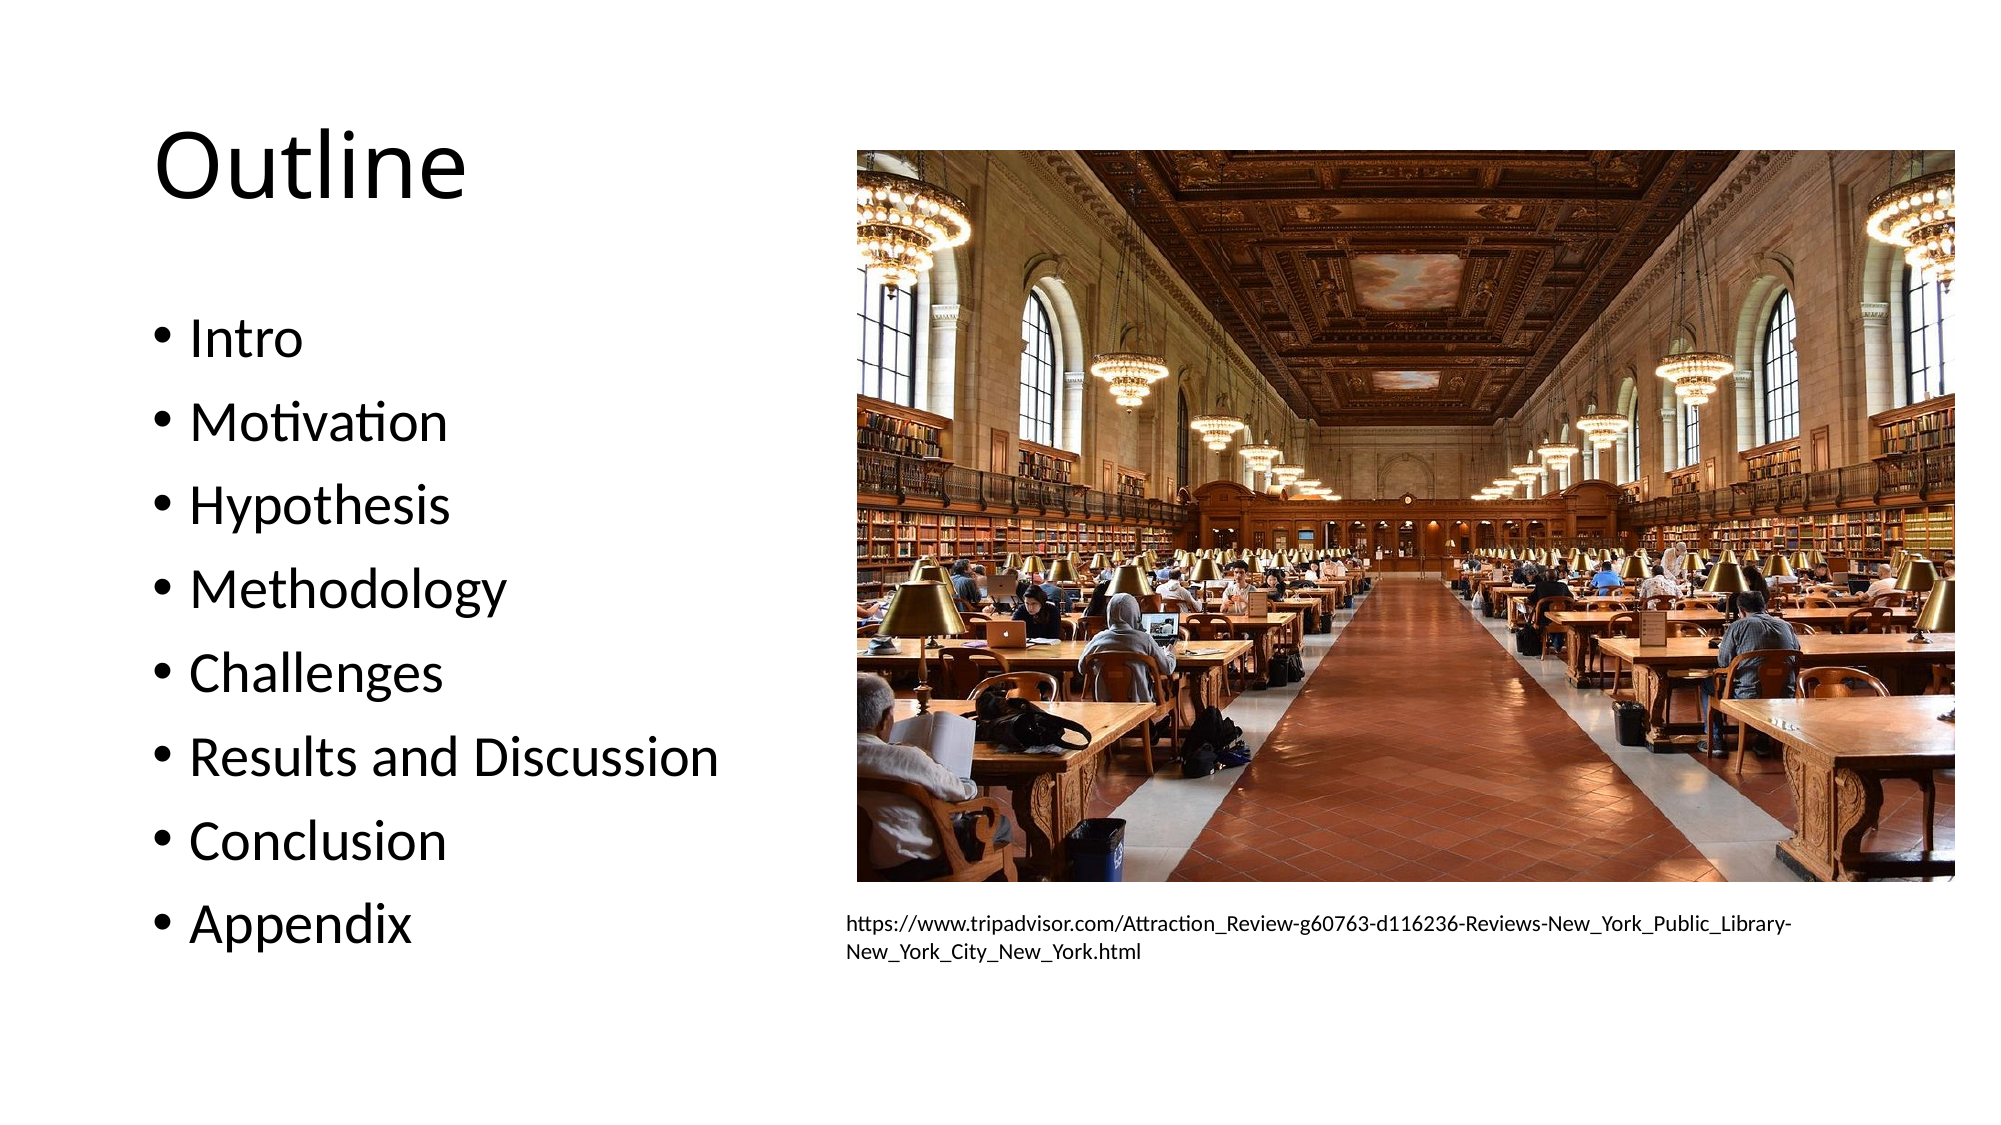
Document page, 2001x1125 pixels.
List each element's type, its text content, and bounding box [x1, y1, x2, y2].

picture [857, 150, 1955, 882]
title Outline [137, 59, 1863, 278]
list Intro Motivation Hypothesis Methodology Challenges Results and Discussion Conclusion Appendix [137, 299, 1863, 1014]
text_box https://www.tripadvisor.com/Attraction_Review-g60763-d116236-Reviews-New_York_Public_Library-New_York_City_New_York.html [831, 901, 1909, 972]
